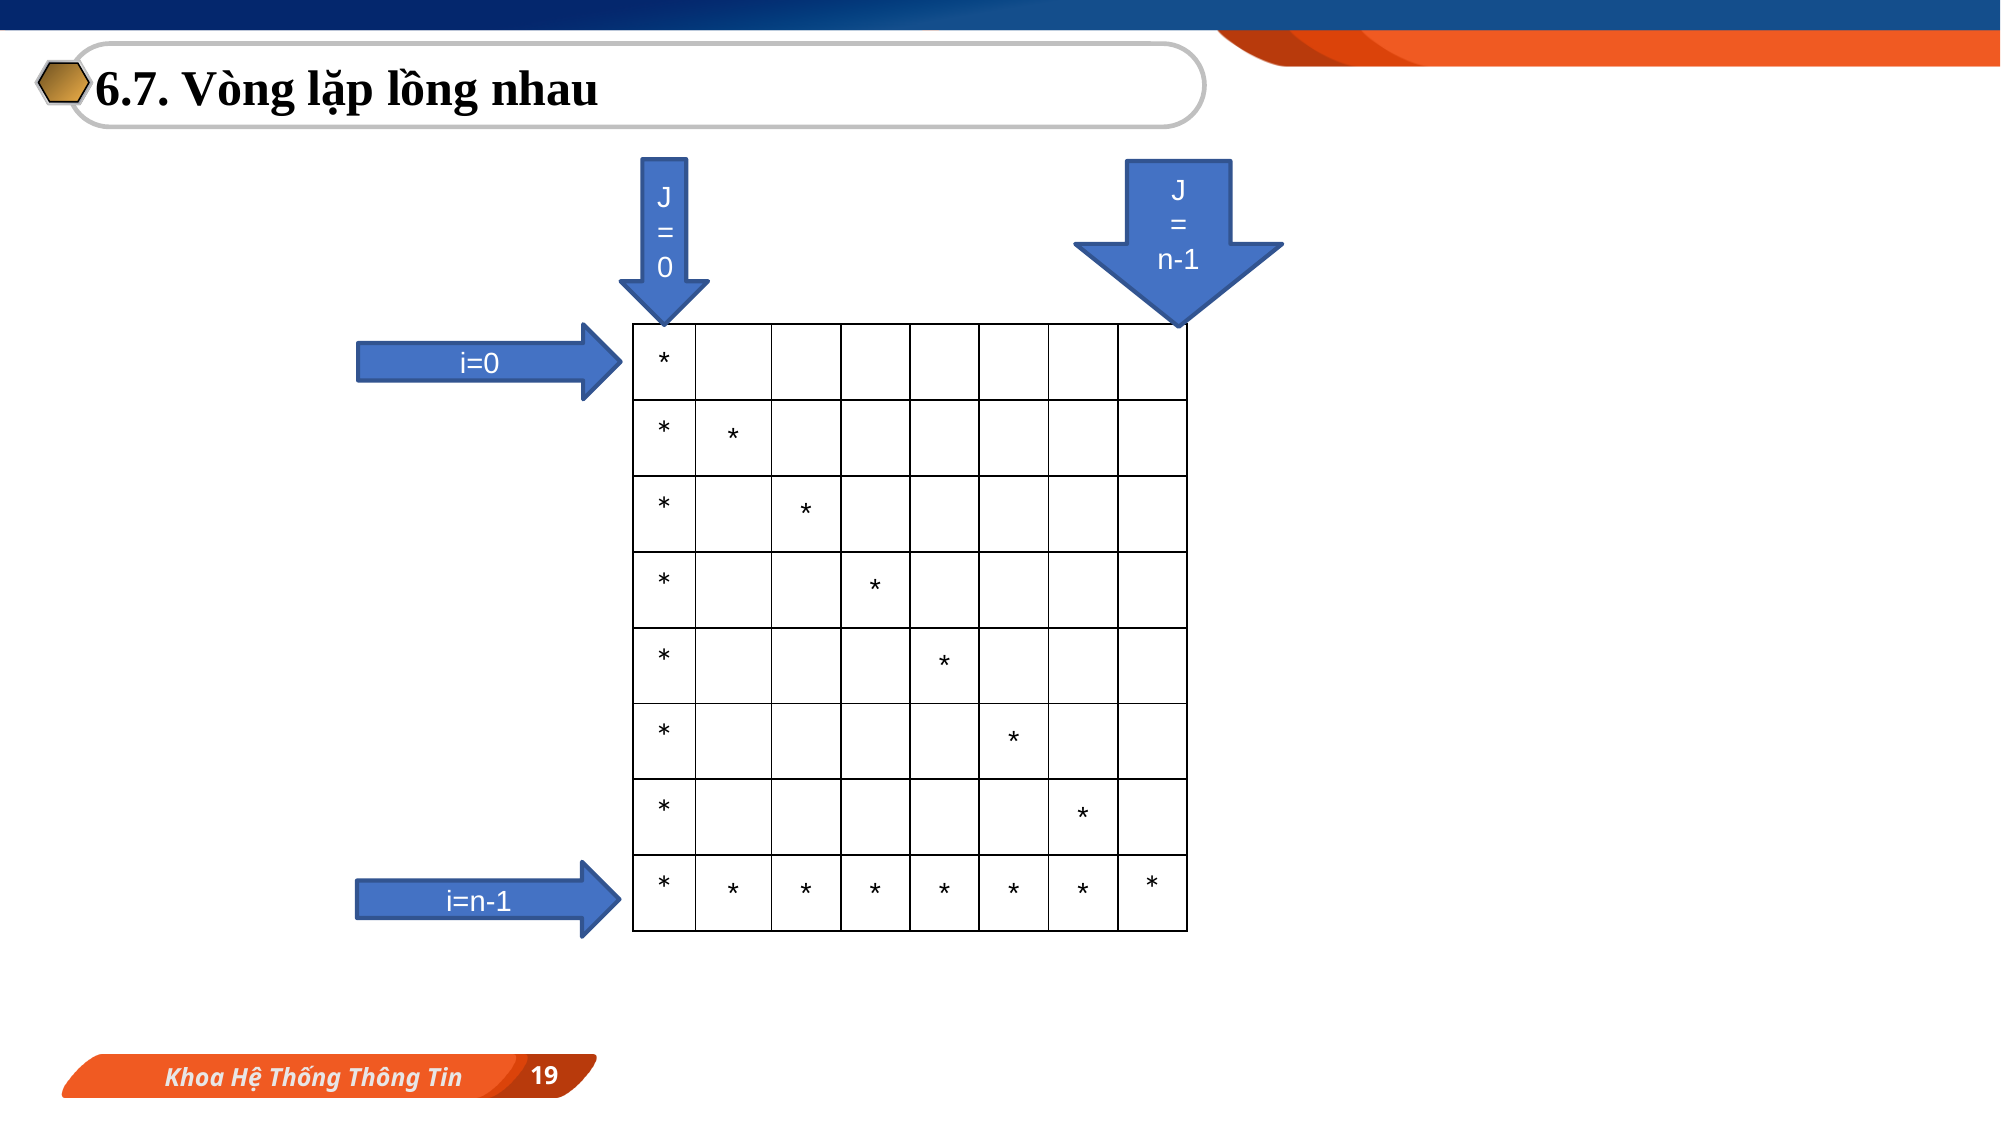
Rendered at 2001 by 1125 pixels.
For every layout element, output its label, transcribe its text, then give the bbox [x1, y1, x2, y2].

table_cell * [911, 856, 978, 930]
table_header [696, 325, 771, 399]
table_cell * [634, 401, 695, 475]
table_cell * [634, 780, 695, 854]
text_box J=0 [618, 157, 711, 328]
table_cell [772, 401, 840, 475]
table_cell [1119, 553, 1186, 627]
table_cell [696, 629, 771, 703]
table_cell [696, 553, 771, 627]
text_box J = n-1 [1073, 158, 1285, 329]
table_cell * [1049, 780, 1117, 854]
table_cell [842, 477, 909, 551]
table_cell * [911, 629, 978, 703]
table_cell [772, 704, 840, 778]
table_cell [980, 629, 1048, 703]
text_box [34, 43, 1205, 128]
table_cell * [1049, 856, 1117, 930]
table_cell [772, 780, 840, 854]
table_header [1049, 325, 1117, 399]
table_cell [1049, 477, 1117, 551]
picture [0, 0, 2001, 71]
table_cell [980, 780, 1048, 854]
text_box i=n-1 [354, 859, 622, 939]
table_cell [696, 780, 771, 854]
table_cell [911, 401, 978, 475]
footer Khoa Hệ Thống Thông Tin [119, 1054, 508, 1098]
table_cell [980, 553, 1048, 627]
table_cell [1119, 477, 1186, 551]
table_cell * [696, 856, 771, 930]
table_cell * [634, 704, 695, 778]
table_cell [1119, 704, 1186, 778]
table_cell [696, 477, 771, 551]
table_cell * [980, 856, 1048, 930]
table_cell [980, 477, 1048, 551]
table_cell * [842, 553, 909, 627]
table_cell [1119, 401, 1186, 475]
table_header [1119, 325, 1186, 399]
table_cell * [634, 553, 695, 627]
table_header * [634, 325, 695, 399]
table_cell [842, 629, 909, 703]
table_cell [1049, 401, 1117, 475]
text_box i=0 [356, 322, 623, 402]
table_header [772, 325, 840, 399]
table_cell [911, 553, 978, 627]
table_cell [1049, 553, 1117, 627]
picture [34, 1017, 624, 1125]
table_cell * [1119, 856, 1186, 930]
table_cell [842, 780, 909, 854]
table_cell [911, 780, 978, 854]
table_cell * [696, 401, 771, 475]
slide_number 19 [508, 1046, 574, 1106]
table_cell [1049, 629, 1117, 703]
table_cell [772, 629, 840, 703]
table_cell * [634, 629, 695, 703]
table_cell * [634, 477, 695, 551]
table_cell * [772, 477, 840, 551]
table_cell [980, 401, 1048, 475]
table_cell [696, 704, 771, 778]
table_cell [842, 704, 909, 778]
table_cell [1049, 704, 1117, 778]
table_cell [842, 401, 909, 475]
table_cell * [842, 856, 909, 930]
table_header [911, 325, 978, 399]
table_cell * [980, 704, 1048, 778]
table_cell [1119, 780, 1186, 854]
table_cell [772, 553, 840, 627]
table_header [980, 325, 1048, 399]
table_cell * [634, 856, 695, 930]
table_header [842, 325, 909, 399]
table_cell [1119, 629, 1186, 703]
table_cell [911, 477, 978, 551]
table_cell * [772, 856, 840, 930]
table_cell [911, 704, 978, 778]
